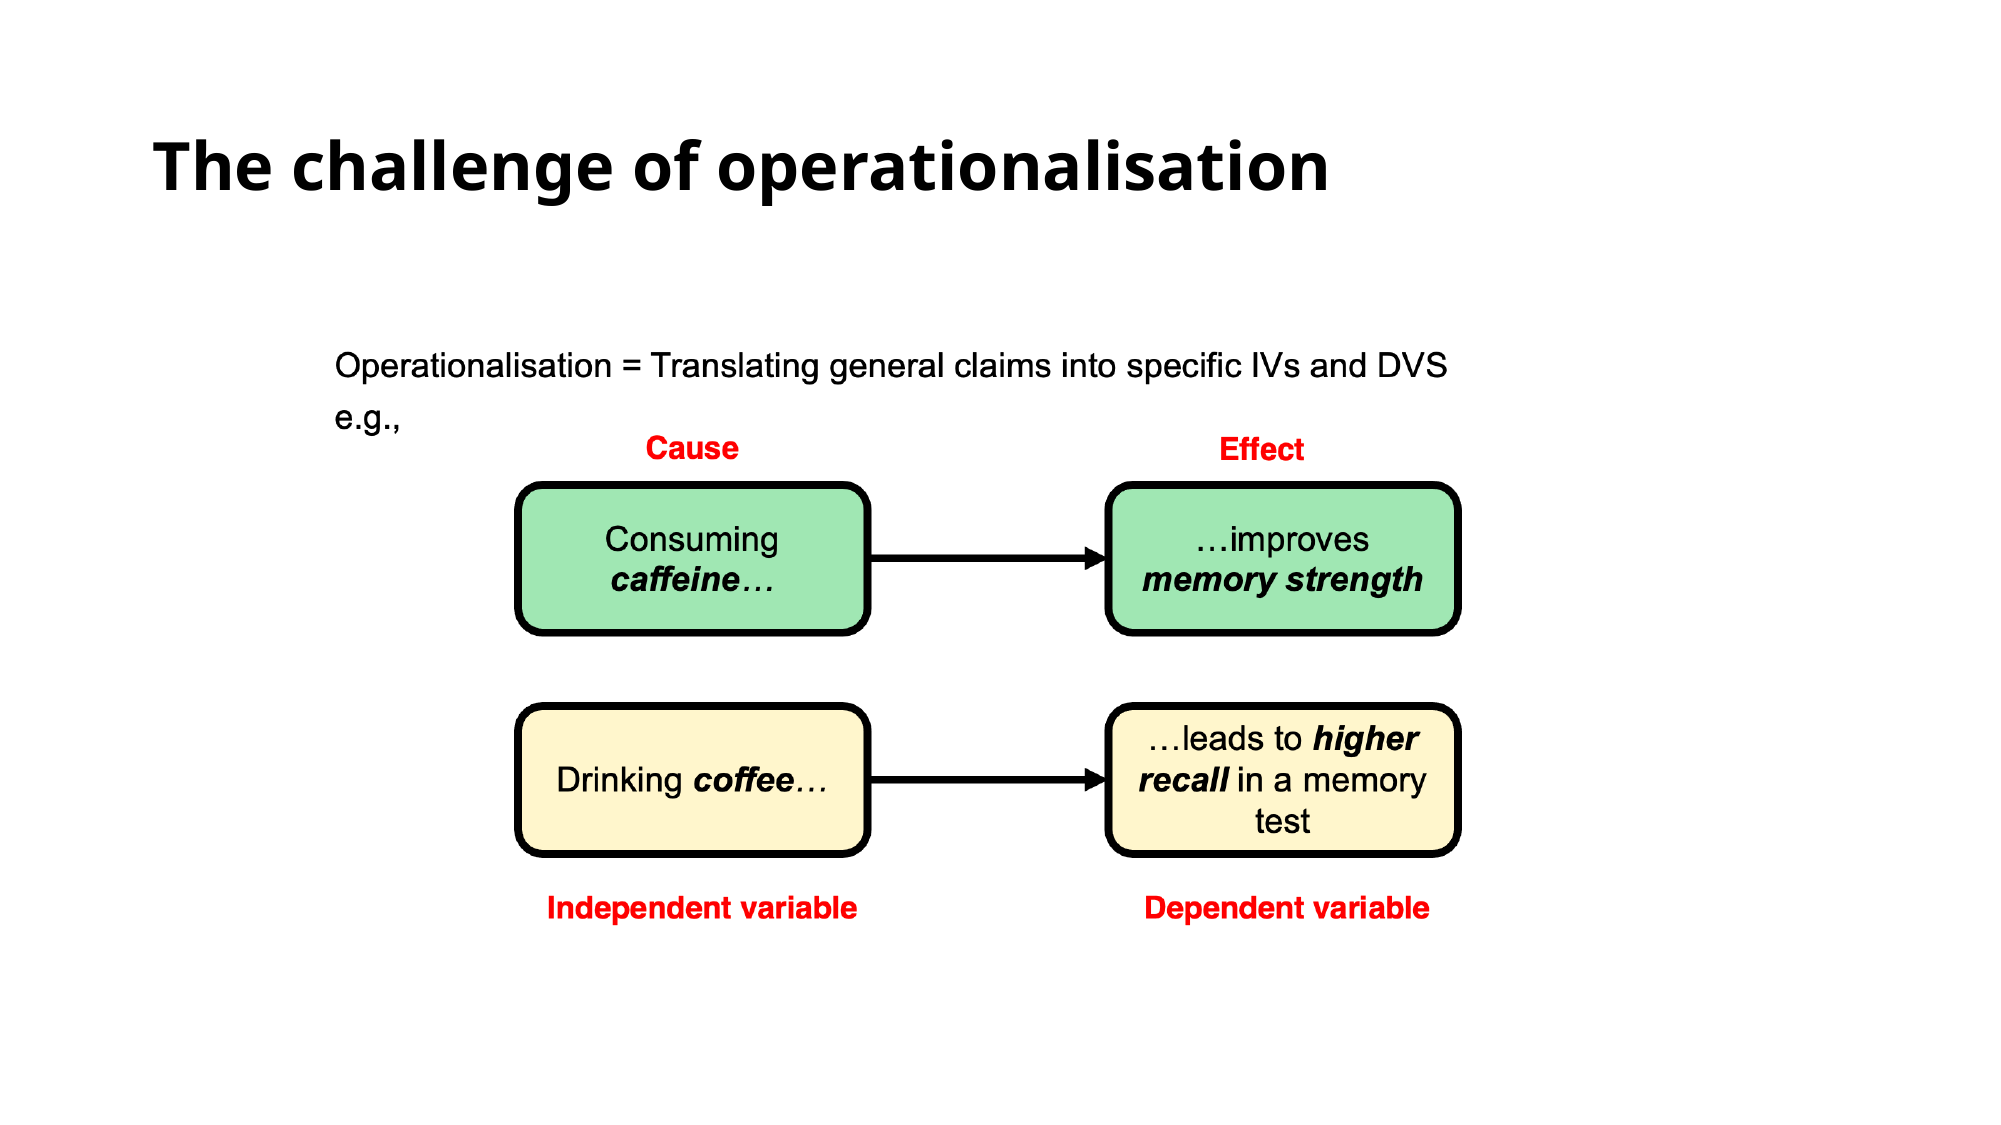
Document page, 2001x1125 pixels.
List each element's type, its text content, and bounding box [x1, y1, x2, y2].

picture [274, 297, 1728, 1011]
title The challenge of operationalisation [137, 59, 1779, 278]
